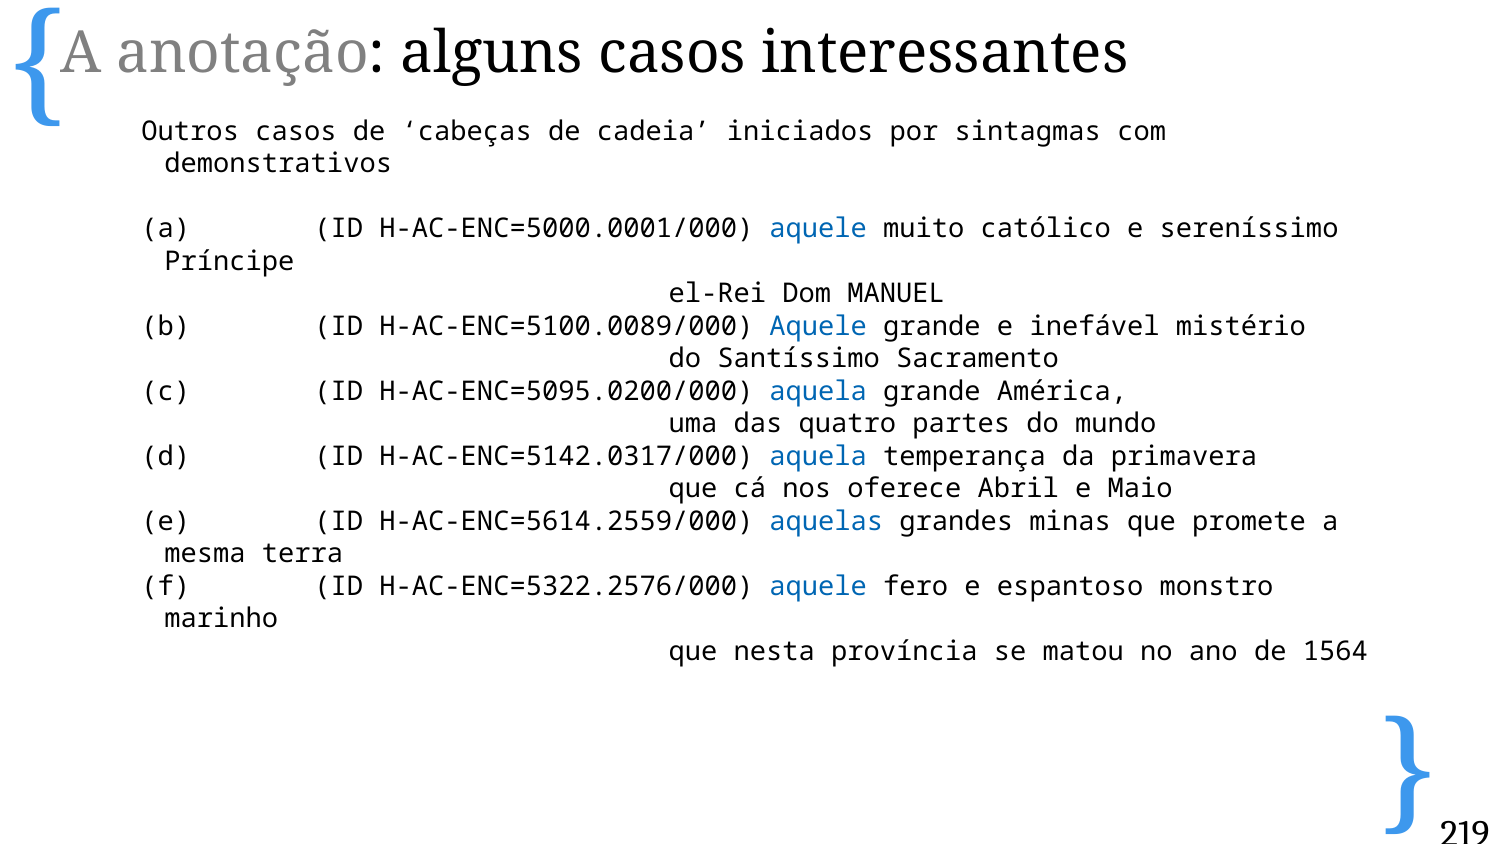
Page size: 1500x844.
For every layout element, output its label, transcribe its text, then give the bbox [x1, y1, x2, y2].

text_box A anotação: alguns casos interessantes [60, 2, 1500, 103]
text_box Outros casos de ‘cabeças de cadeia’ iniciados por sintagmas com demonstrativos (a) (ID H-AC-ENC=5000.0001/000) aquele muito católico e sereníssimo Príncipe el-Rei Dom MANUEL (b) (ID H-AC-ENC=5100.0089/000) Aquele grande e inefável mistério do Santíssimo Sacramento (c) (ID H-AC-ENC=5095.0200/000) aquela grande América, uma das quatro partes do mundo (d) (ID H-AC-ENC=5142.0317/000) aquela temperança da primavera que cá nos oferece Abril e Maio (e) (ID H-AC-ENC=5614.2559/000) aquelas grandes minas que promete a mesma terra (f) (ID H-AC-ENC=5322.2576/000) aquele fero e espantoso monstro marinho que nesta província se matou no ano de 1564 [111, 160, 1395, 684]
text_box 219 [1440, 808, 1495, 832]
